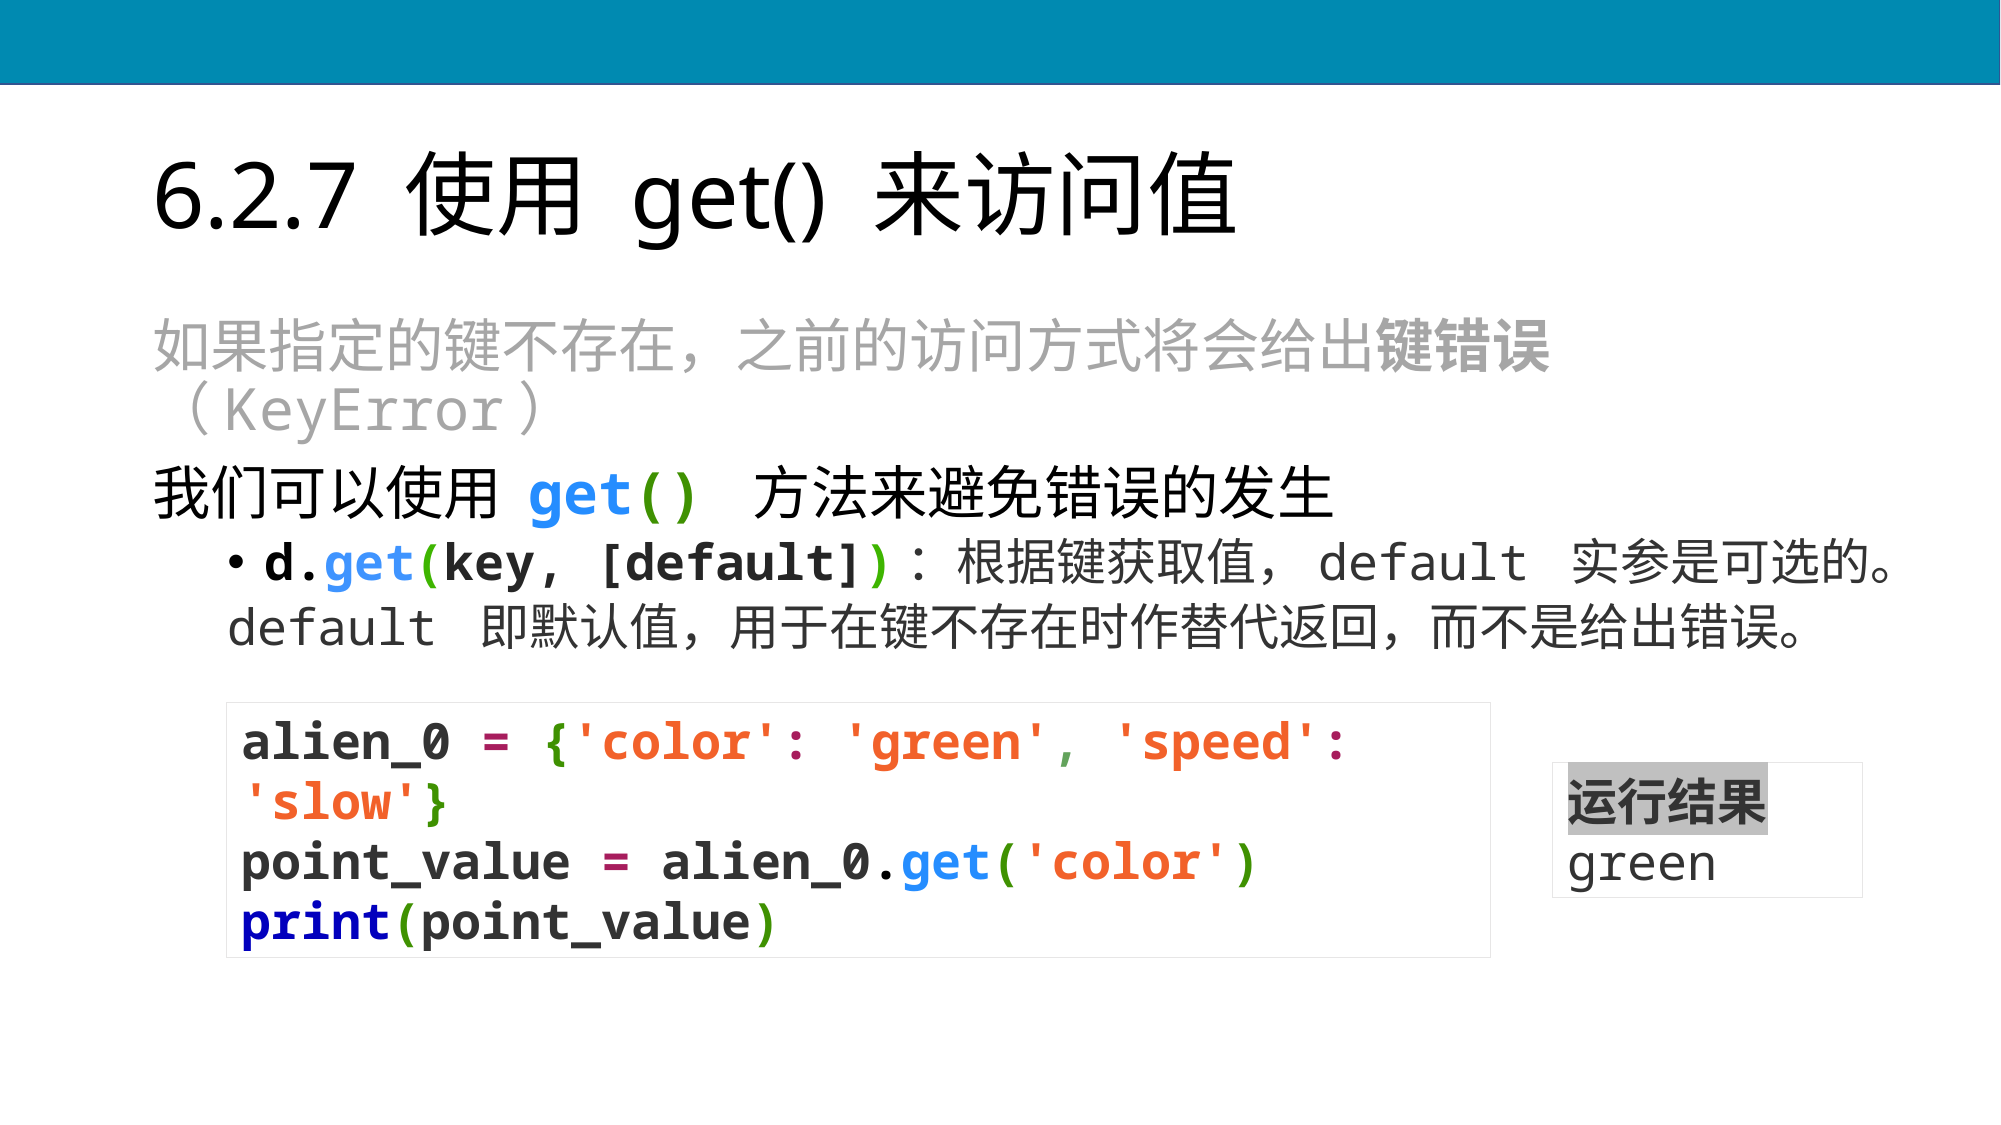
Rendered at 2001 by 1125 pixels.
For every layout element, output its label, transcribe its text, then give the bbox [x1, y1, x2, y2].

list 如果指定的键不存在，之前的访问方式将会给出键错误（KeyError） 我们可以使用 get() 方法来避免错误的发生 d.get(key, [default])：根据键获取值，default 实参是可选的。 default 即默认值，用于在键不存在时作替代返回，而不是给出错误。 [137, 310, 1926, 1024]
text_box 运行结果 green [1552, 762, 1863, 898]
text_box alien_0 = {'color': 'green', 'speed': 'slow'} point_value = alien_0.get('color') print(point_value) [226, 702, 1491, 958]
title 6.2.7 使用 get() 来访问值 [137, 115, 1863, 282]
